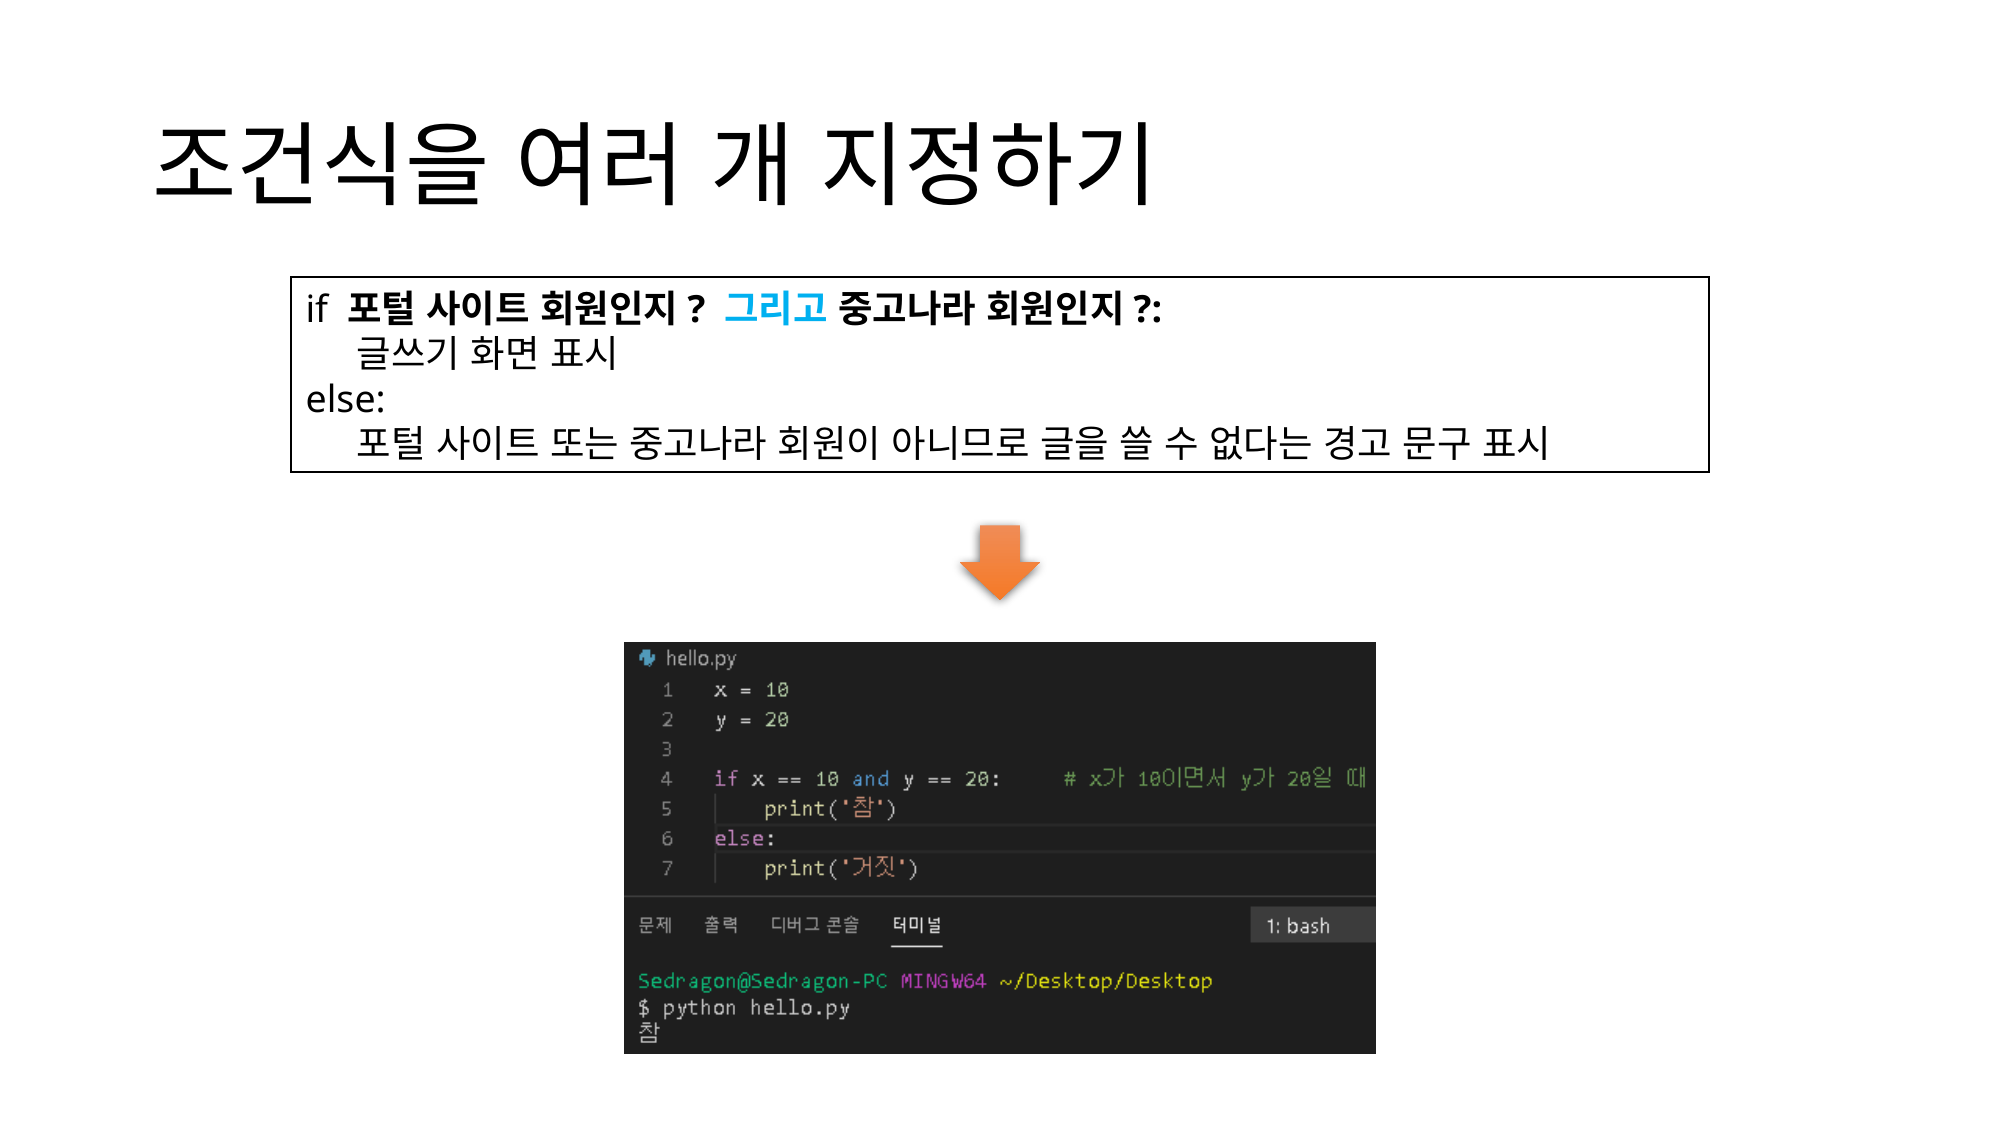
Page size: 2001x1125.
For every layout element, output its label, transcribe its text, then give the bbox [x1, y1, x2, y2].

text_box [960, 525, 1040, 600]
text_box if 포털 사이트 회원인지? 그리고 중고나라 회원인지?: 글쓰기 화면 표시 else: 포털 사이트 또는 중고나라 회원이 아니므로 글을 쓸 수 없다는 경고 문구 표시 [290, 276, 1710, 473]
title 조건식을 여러 개 지정하기 [137, 59, 1334, 278]
picture [624, 642, 1376, 1054]
